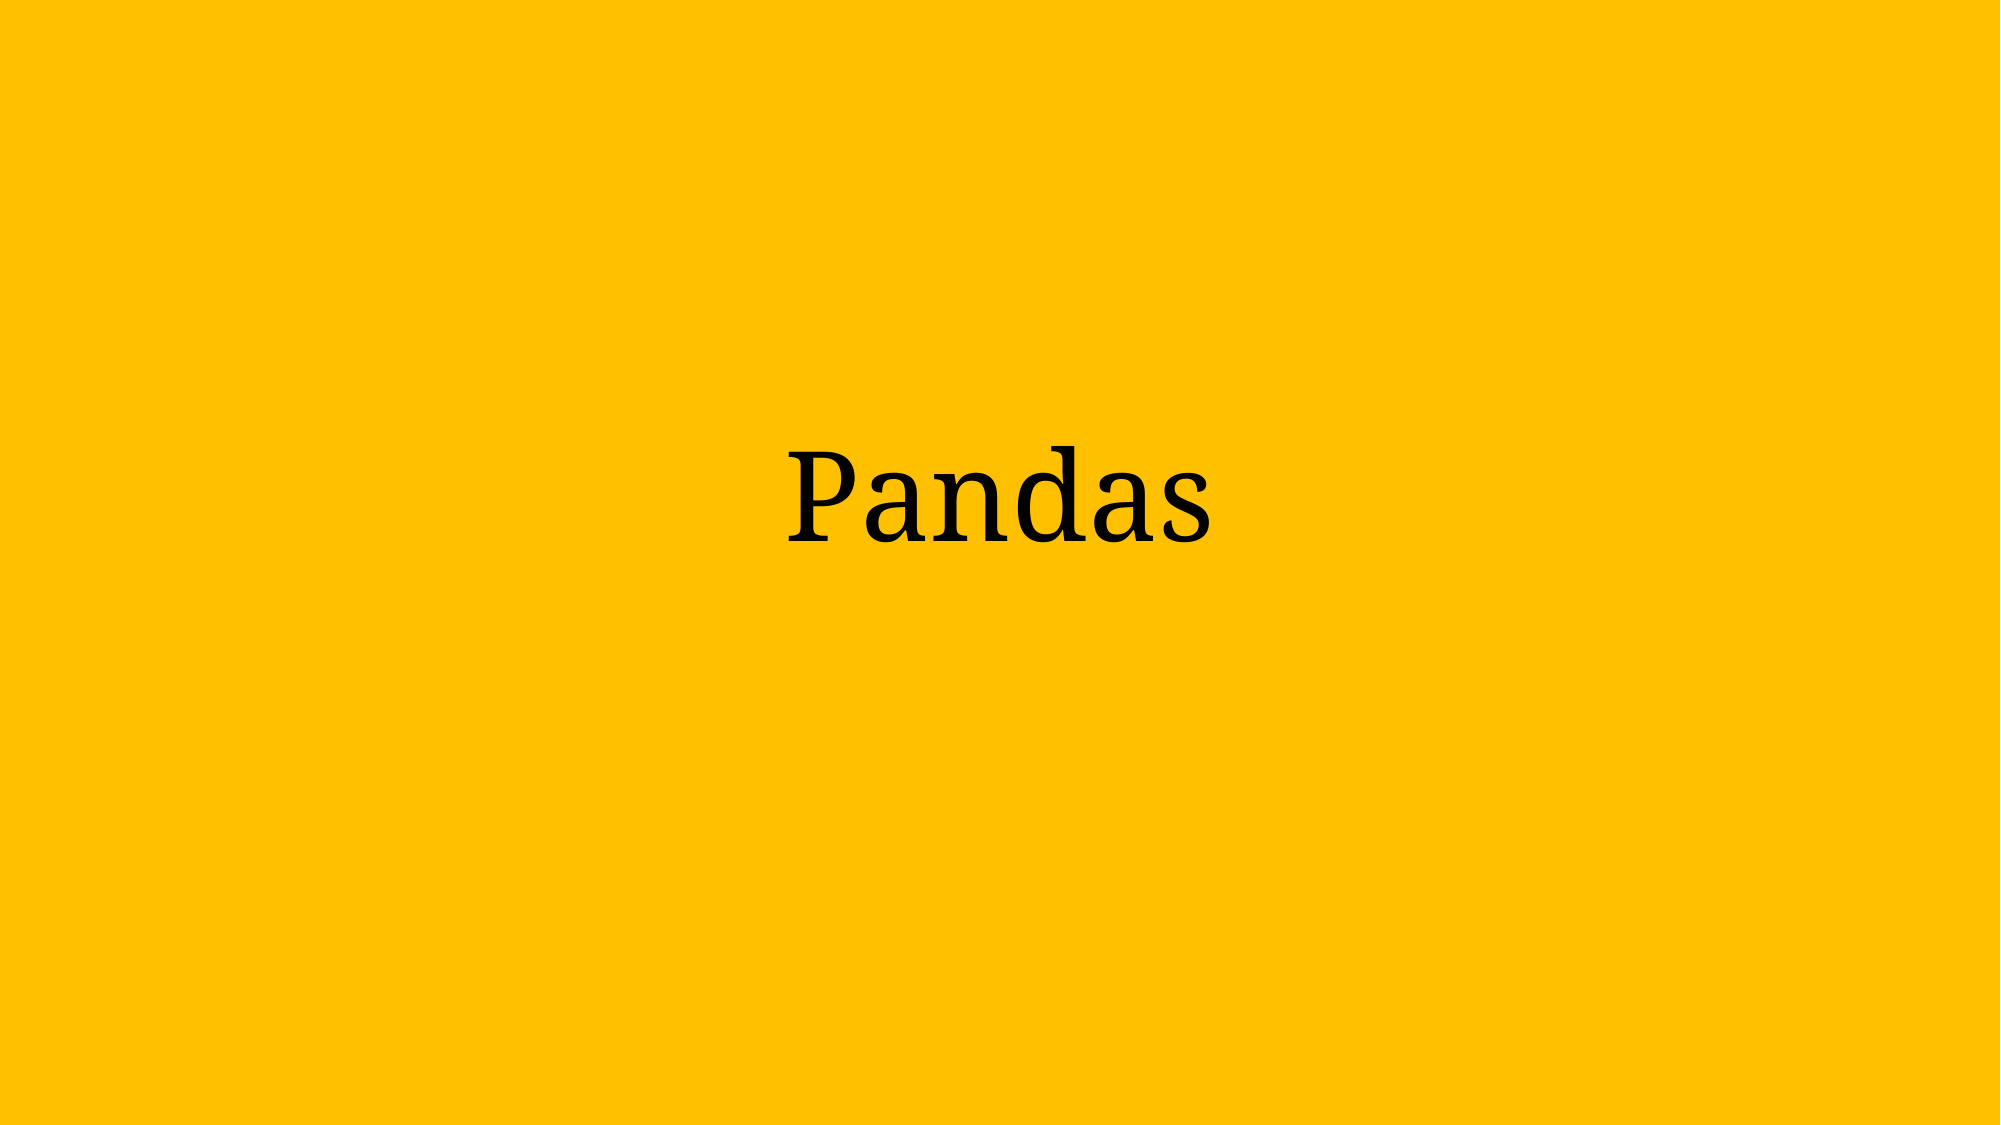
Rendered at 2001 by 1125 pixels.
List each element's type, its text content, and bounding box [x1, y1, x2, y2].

title Pandas [249, 184, 1750, 576]
